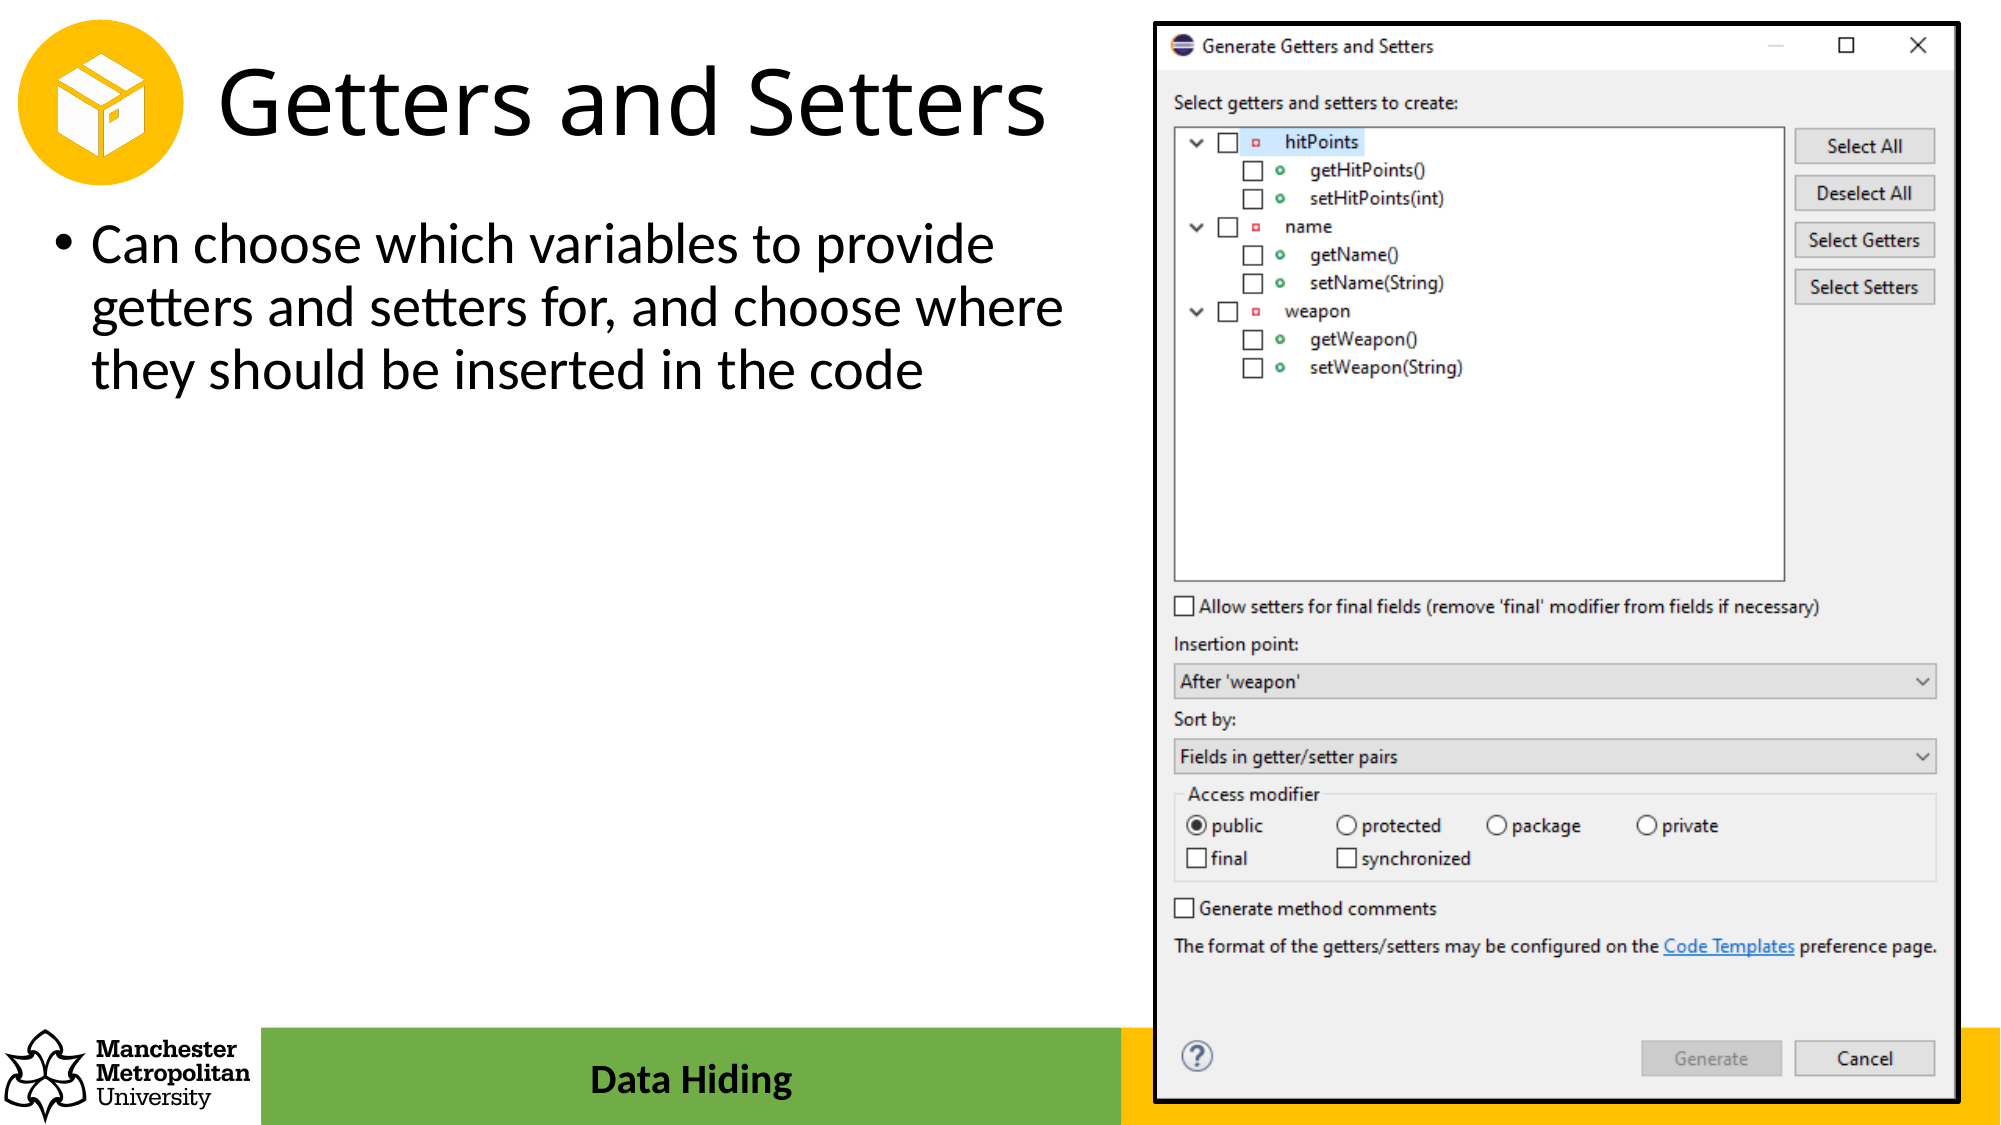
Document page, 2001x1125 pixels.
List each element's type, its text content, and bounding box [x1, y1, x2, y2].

text_box [165, 50, 184, 155]
text_box [17, 49, 37, 156]
text_box Getters and Setters [1120, 1027, 2000, 1125]
text_box Data Hiding [260, 1027, 1120, 1125]
text_box [51, 169, 151, 186]
list Can choose which variables to provide getters and setters for, and choose where they should be inserted in the code [38, 205, 1129, 975]
text_box [44, 19, 158, 42]
picture [1157, 25, 1956, 1100]
picture [4, 1029, 250, 1124]
text_box [37, 42, 165, 169]
title Getters and Setters [201, 32, 1153, 179]
